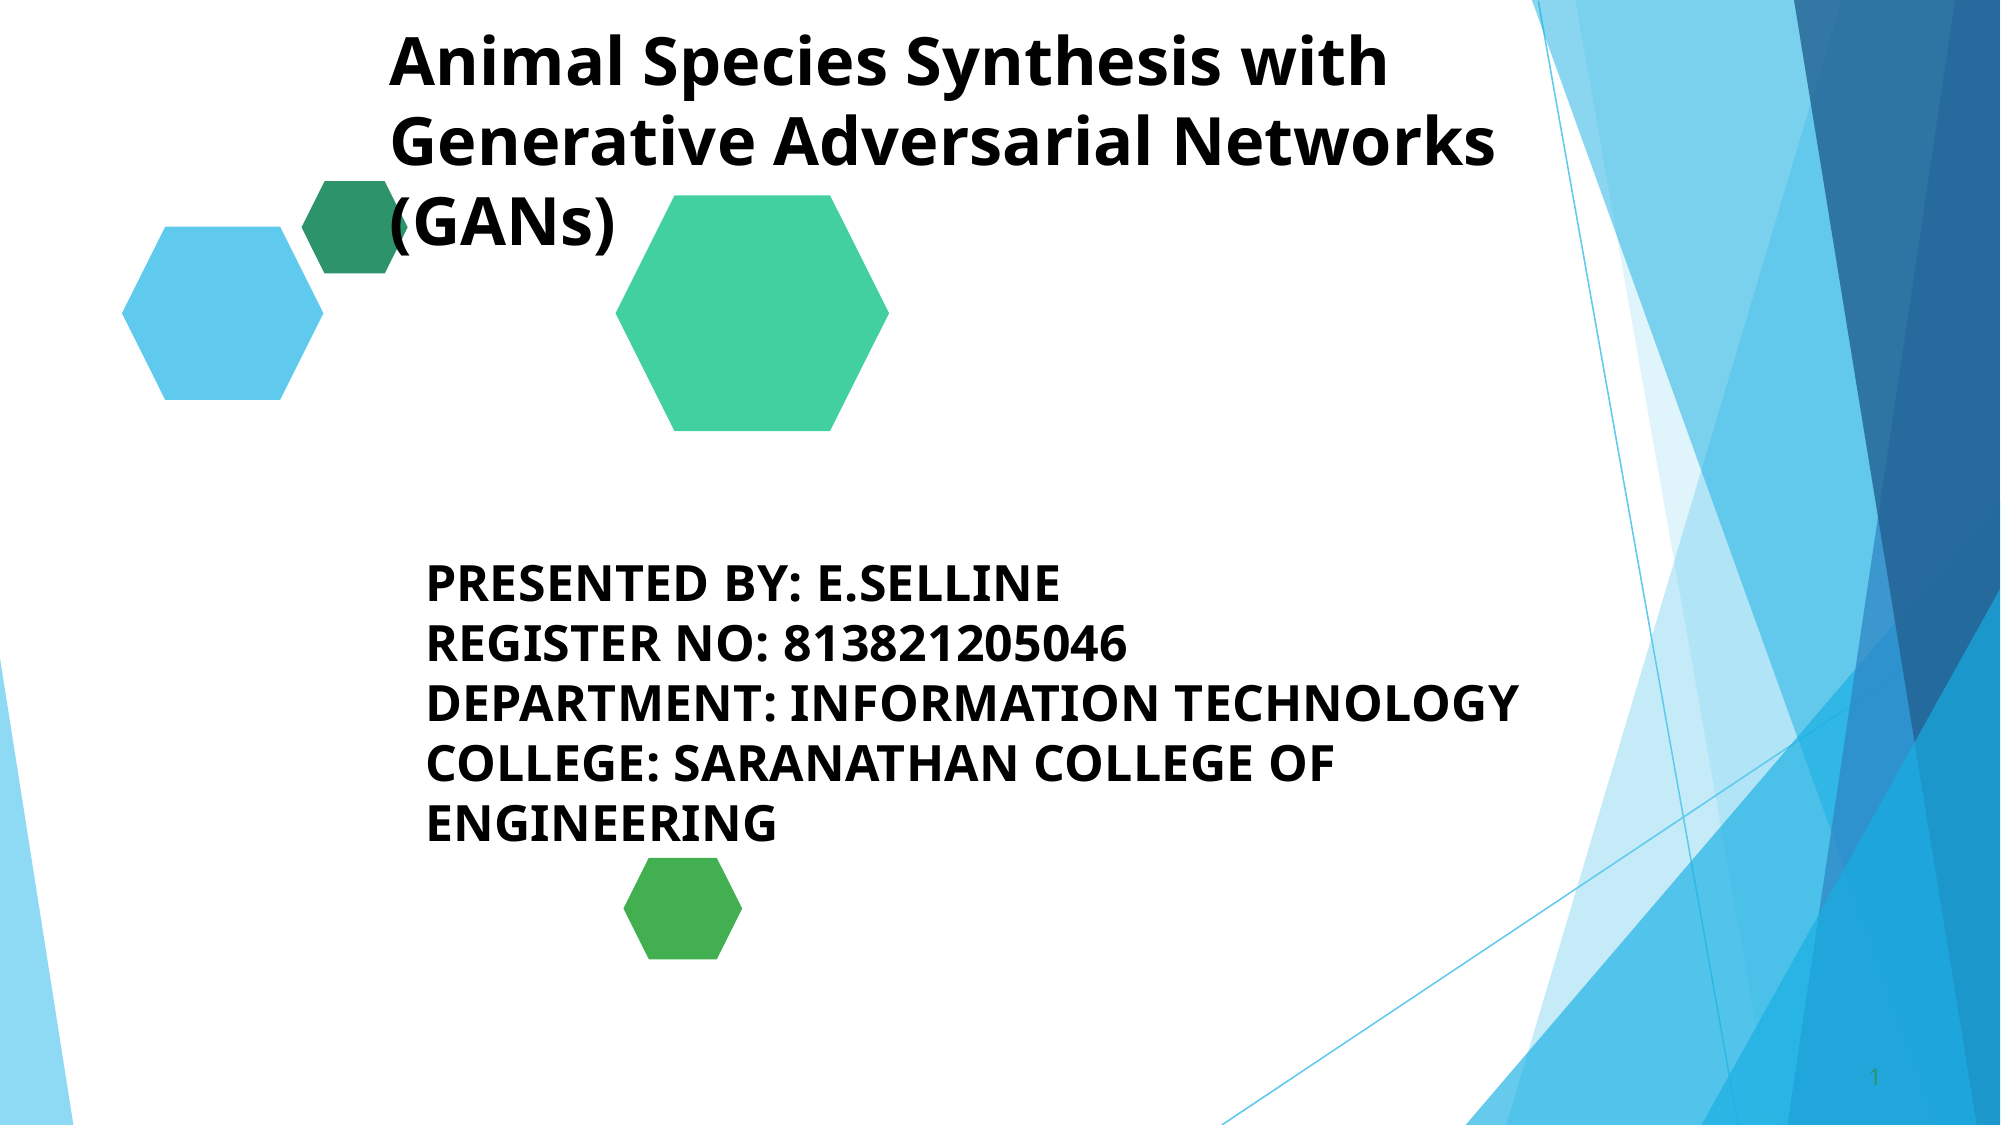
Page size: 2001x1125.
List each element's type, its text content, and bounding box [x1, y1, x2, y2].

text_box [623, 857, 743, 960]
title PRESENTED BY: E.SELLINE REGISTER NO: 813821205046 DEPARTMENT: INFORMATION TECHNOLOGY COLLEGE: SARANATHAN COLLEGE OF ENGINEERING [0, 548, 1600, 852]
slide_number 1 [1862, 1061, 1888, 1125]
text_box [615, 266, 890, 432]
text_box Animal Species Synthesis with Generative Adversarial Networks (GANs) [374, 11, 1699, 266]
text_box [121, 180, 408, 401]
